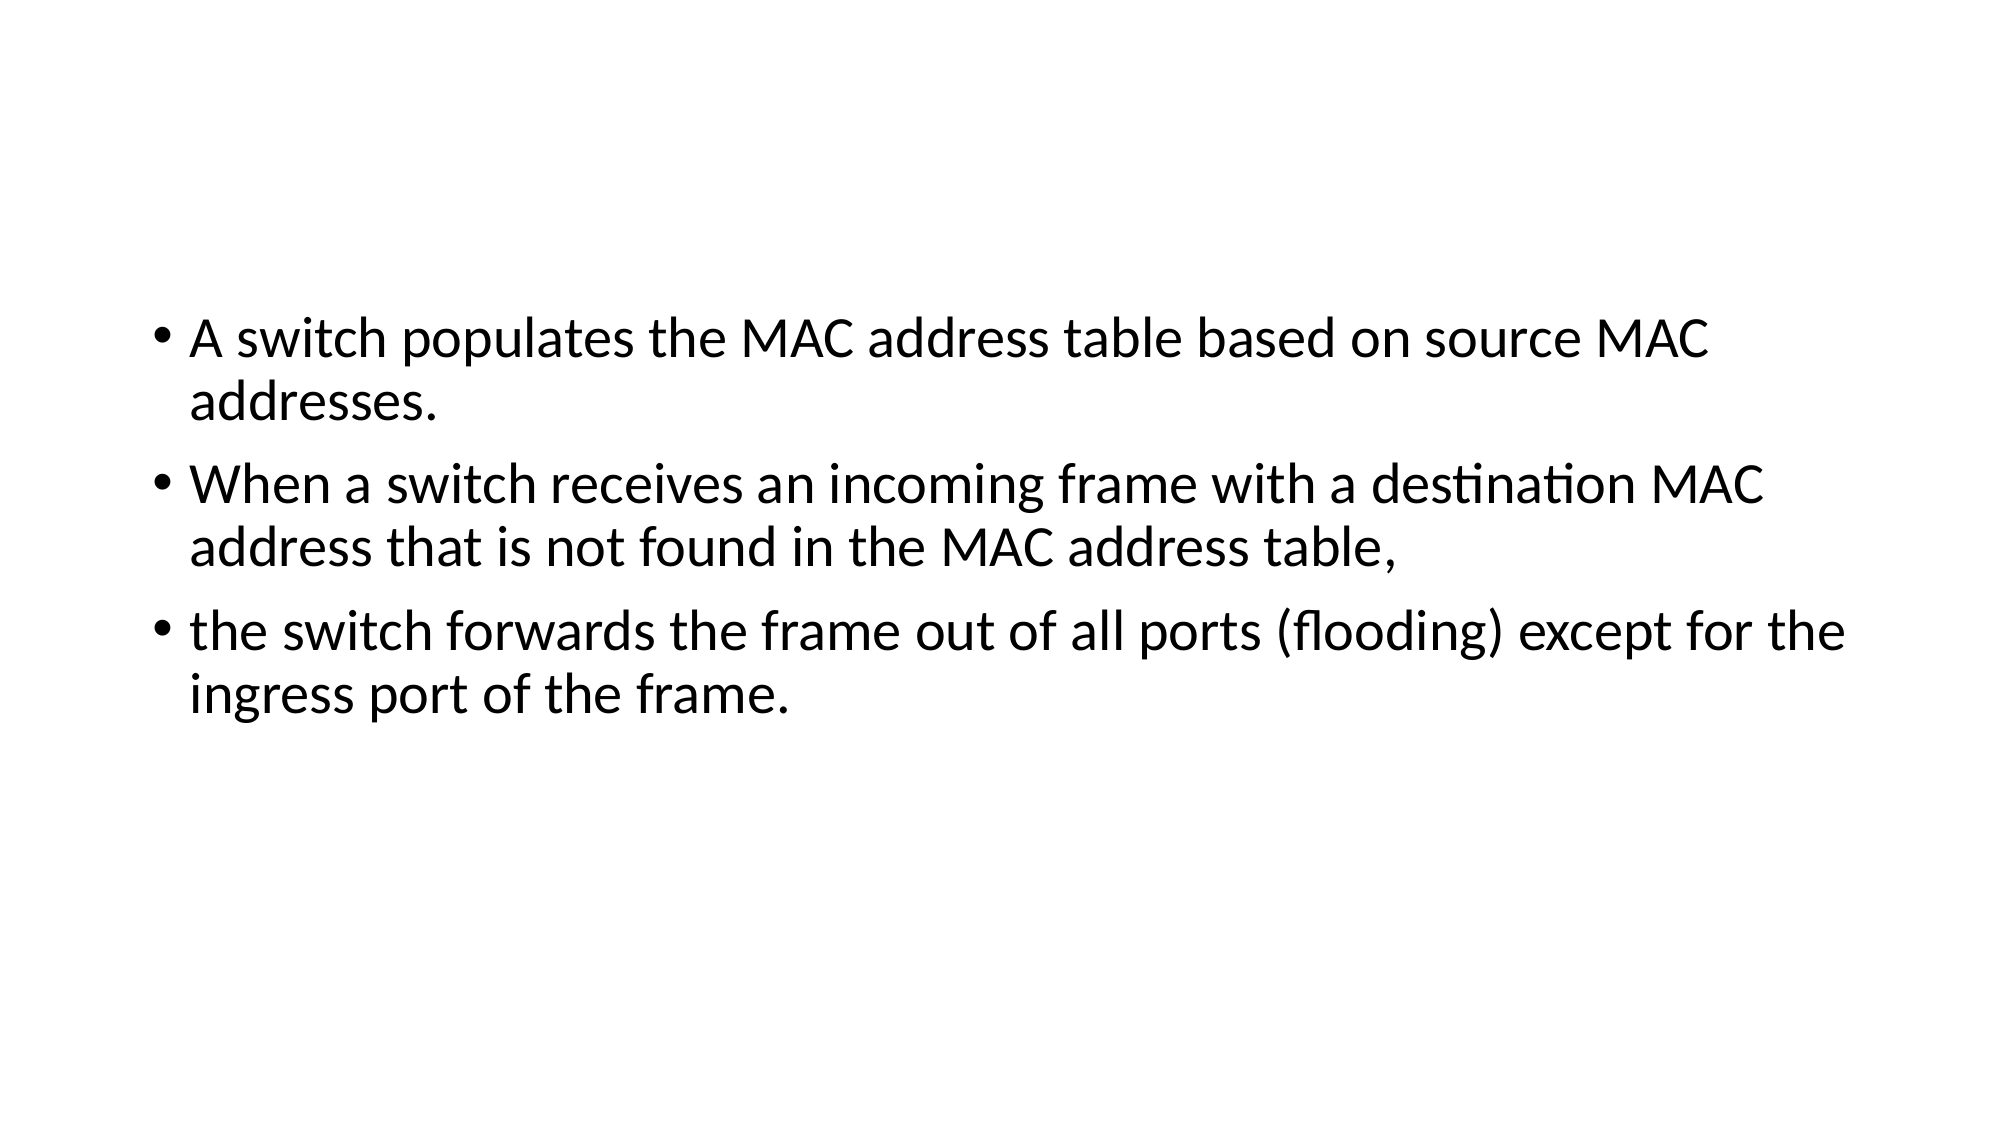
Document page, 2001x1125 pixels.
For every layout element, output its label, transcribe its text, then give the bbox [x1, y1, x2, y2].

list A switch populates the MAC address table based on source MAC addresses. When a switch receives an incoming frame with a destination MAC address that is not found in the MAC address table, the switch forwards the frame out of all ports (flooding) except for the ingress port of the frame. [137, 299, 1863, 1014]
